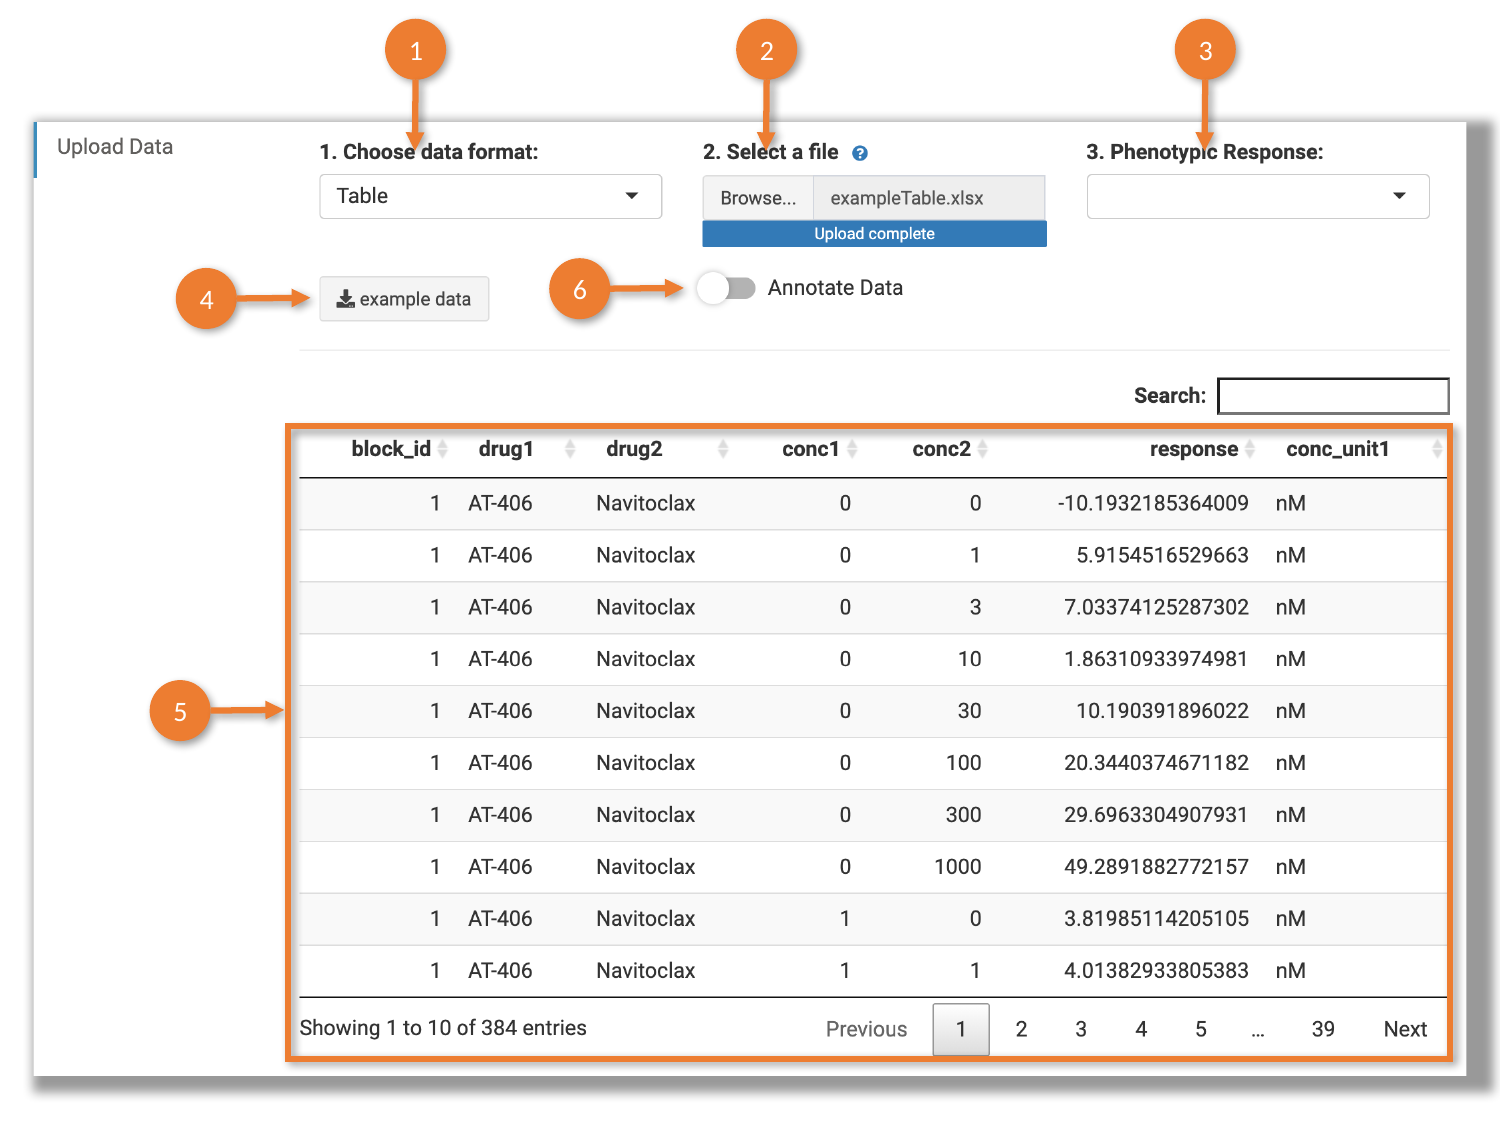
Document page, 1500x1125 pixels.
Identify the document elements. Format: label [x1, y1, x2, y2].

text_box [33, 18, 1467, 1076]
